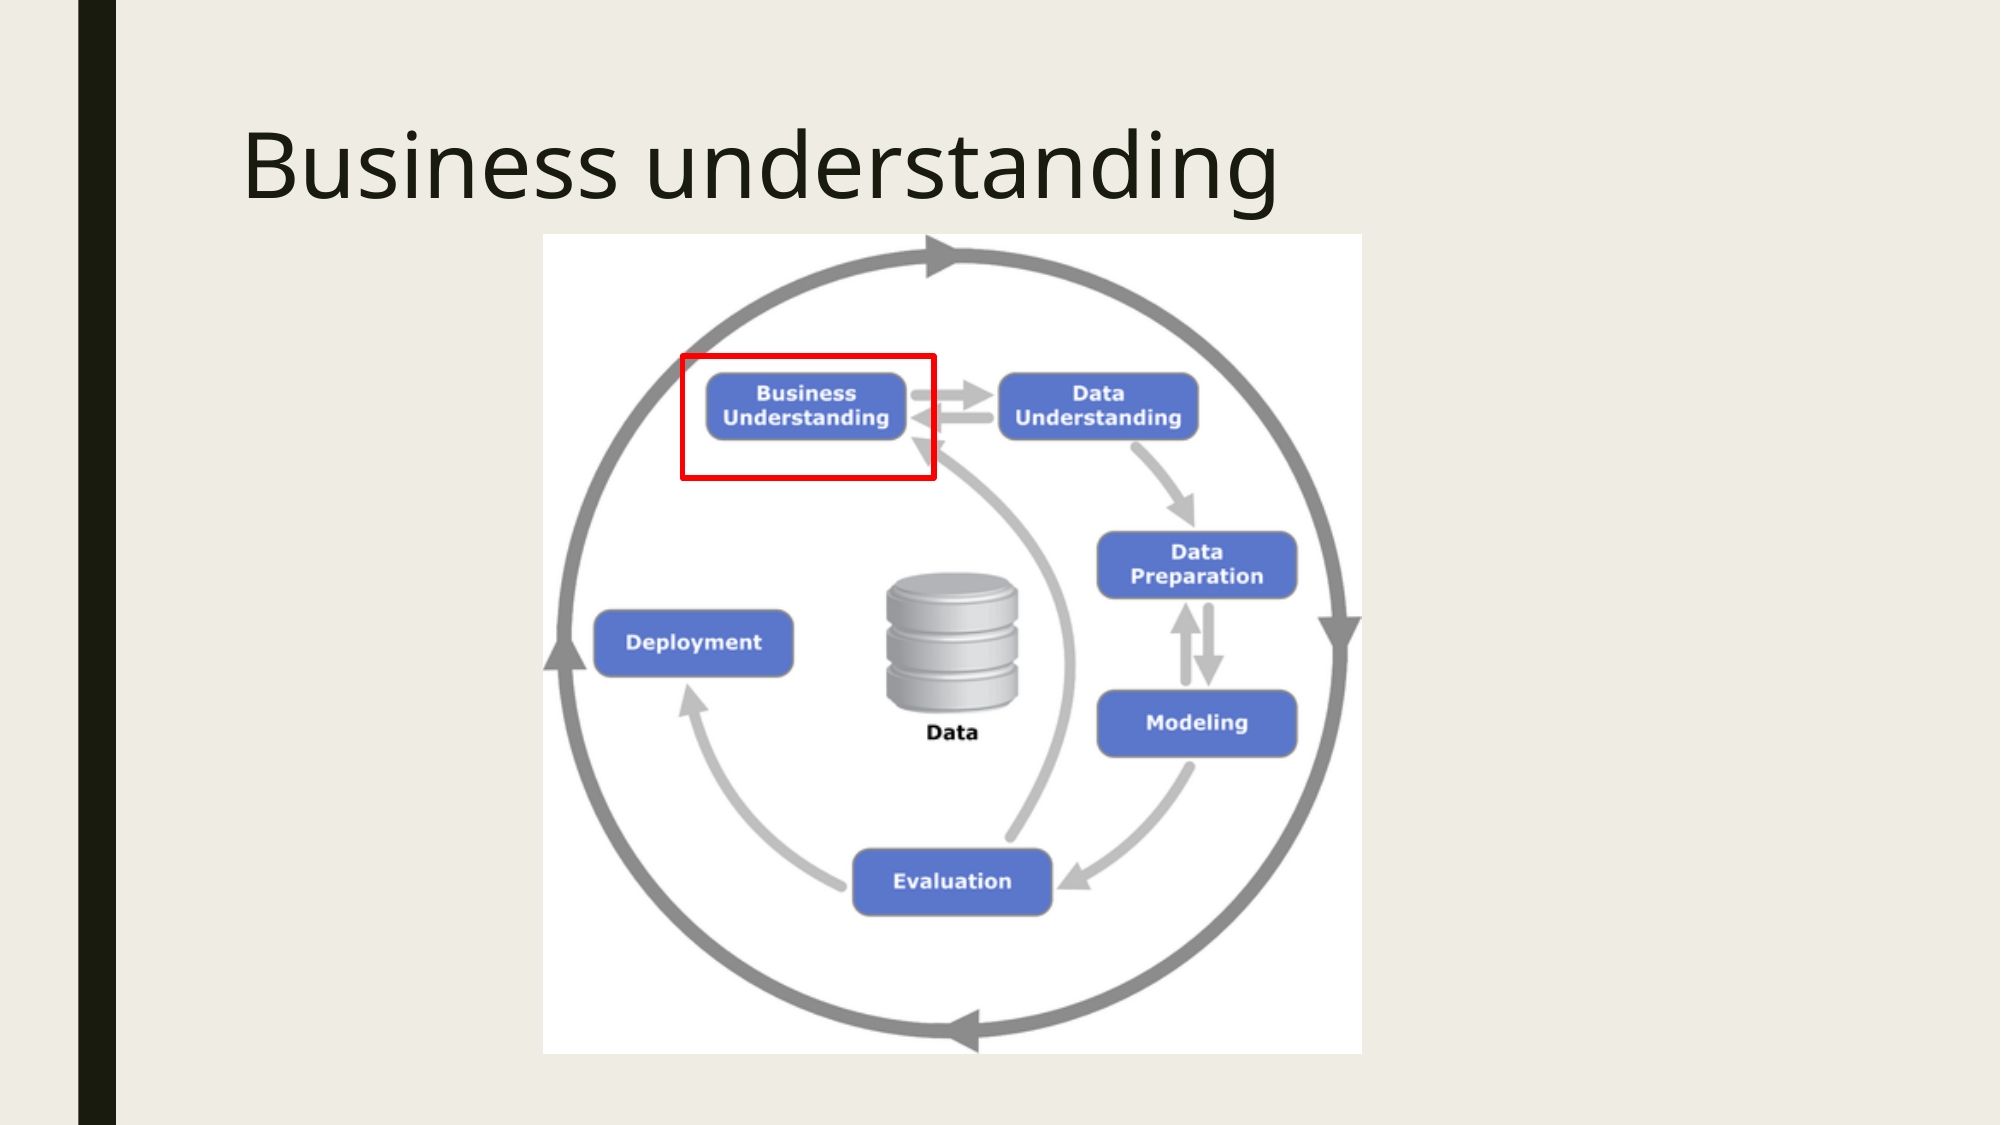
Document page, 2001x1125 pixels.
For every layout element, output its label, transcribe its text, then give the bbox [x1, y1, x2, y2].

title Business understanding [225, 112, 1800, 357]
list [543, 234, 1362, 1054]
